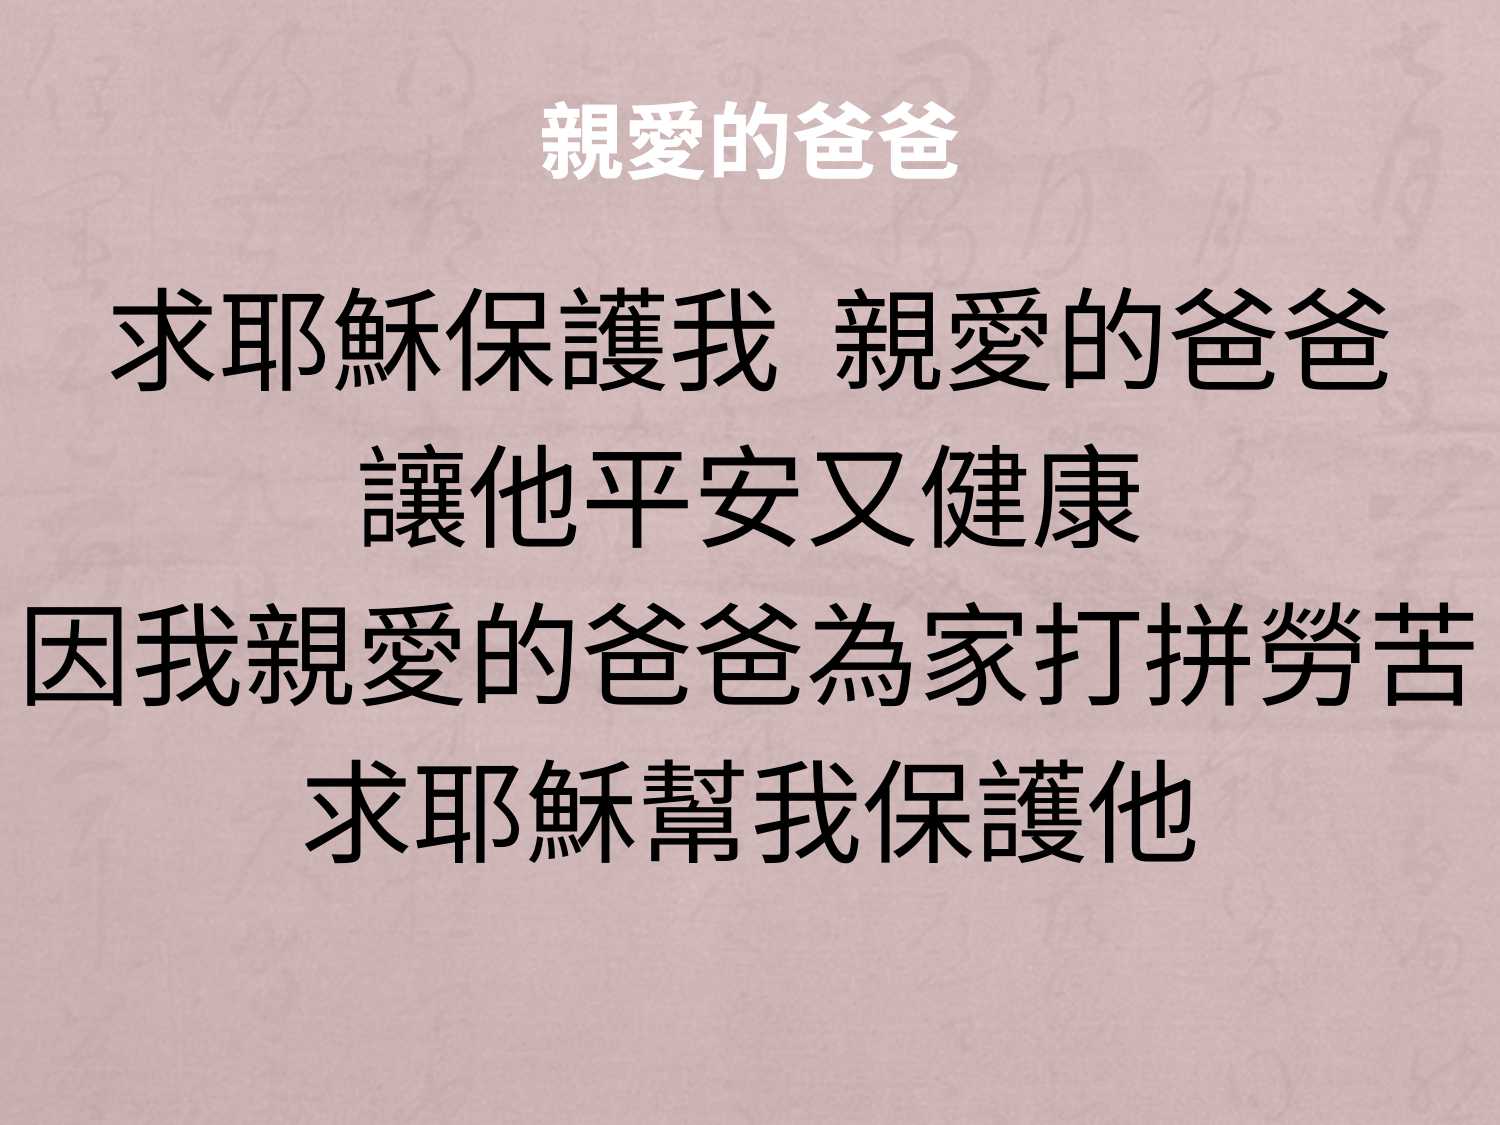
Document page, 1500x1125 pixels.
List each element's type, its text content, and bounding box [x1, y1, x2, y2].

list 求耶穌保護我 親愛的爸爸 讓他平安又健康 因我親愛的爸爸為家打拼勞苦 求耶穌幫我保護他 [0, 262, 1500, 1005]
title 親愛的爸爸 [75, 45, 1425, 233]
